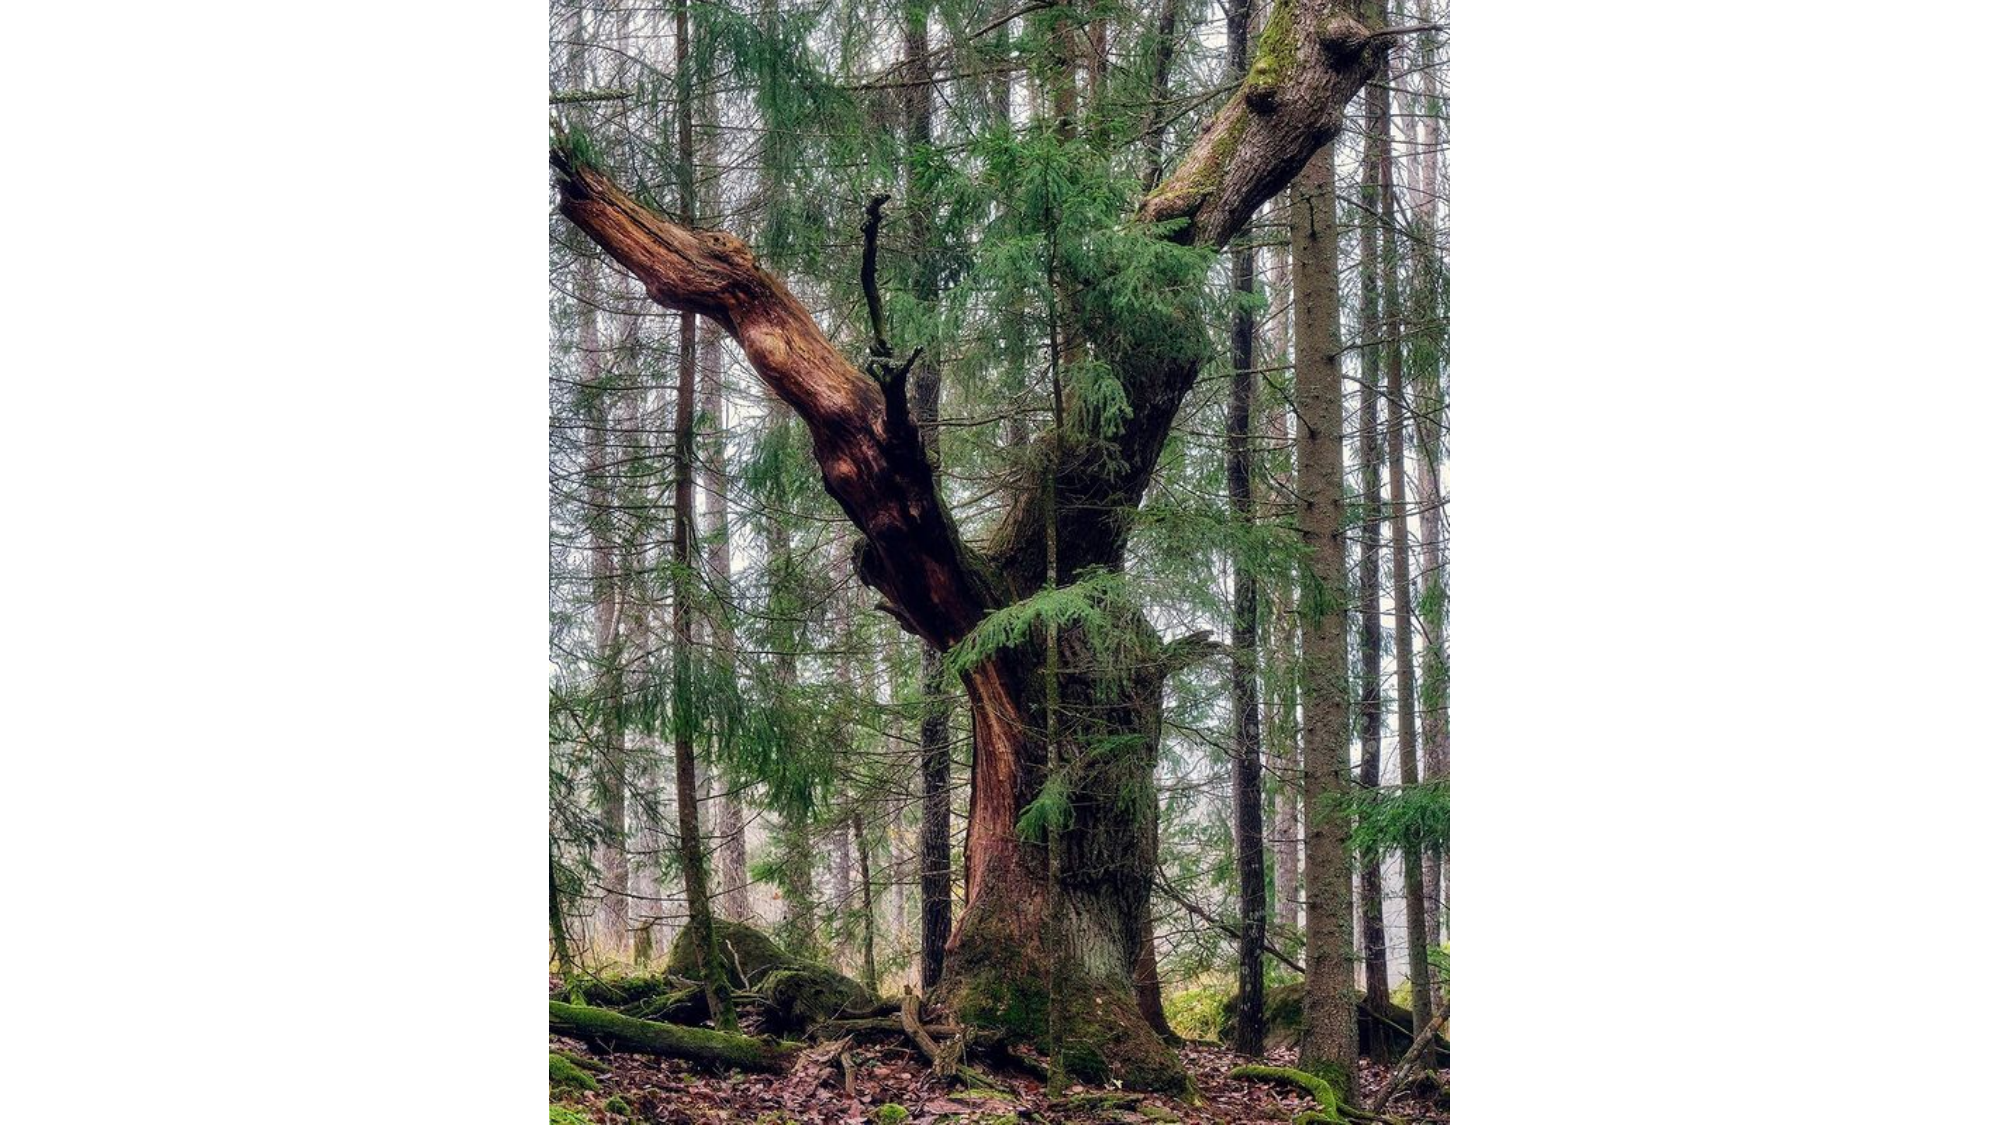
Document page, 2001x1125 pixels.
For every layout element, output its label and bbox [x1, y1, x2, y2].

picture [549, 0, 1450, 1125]
